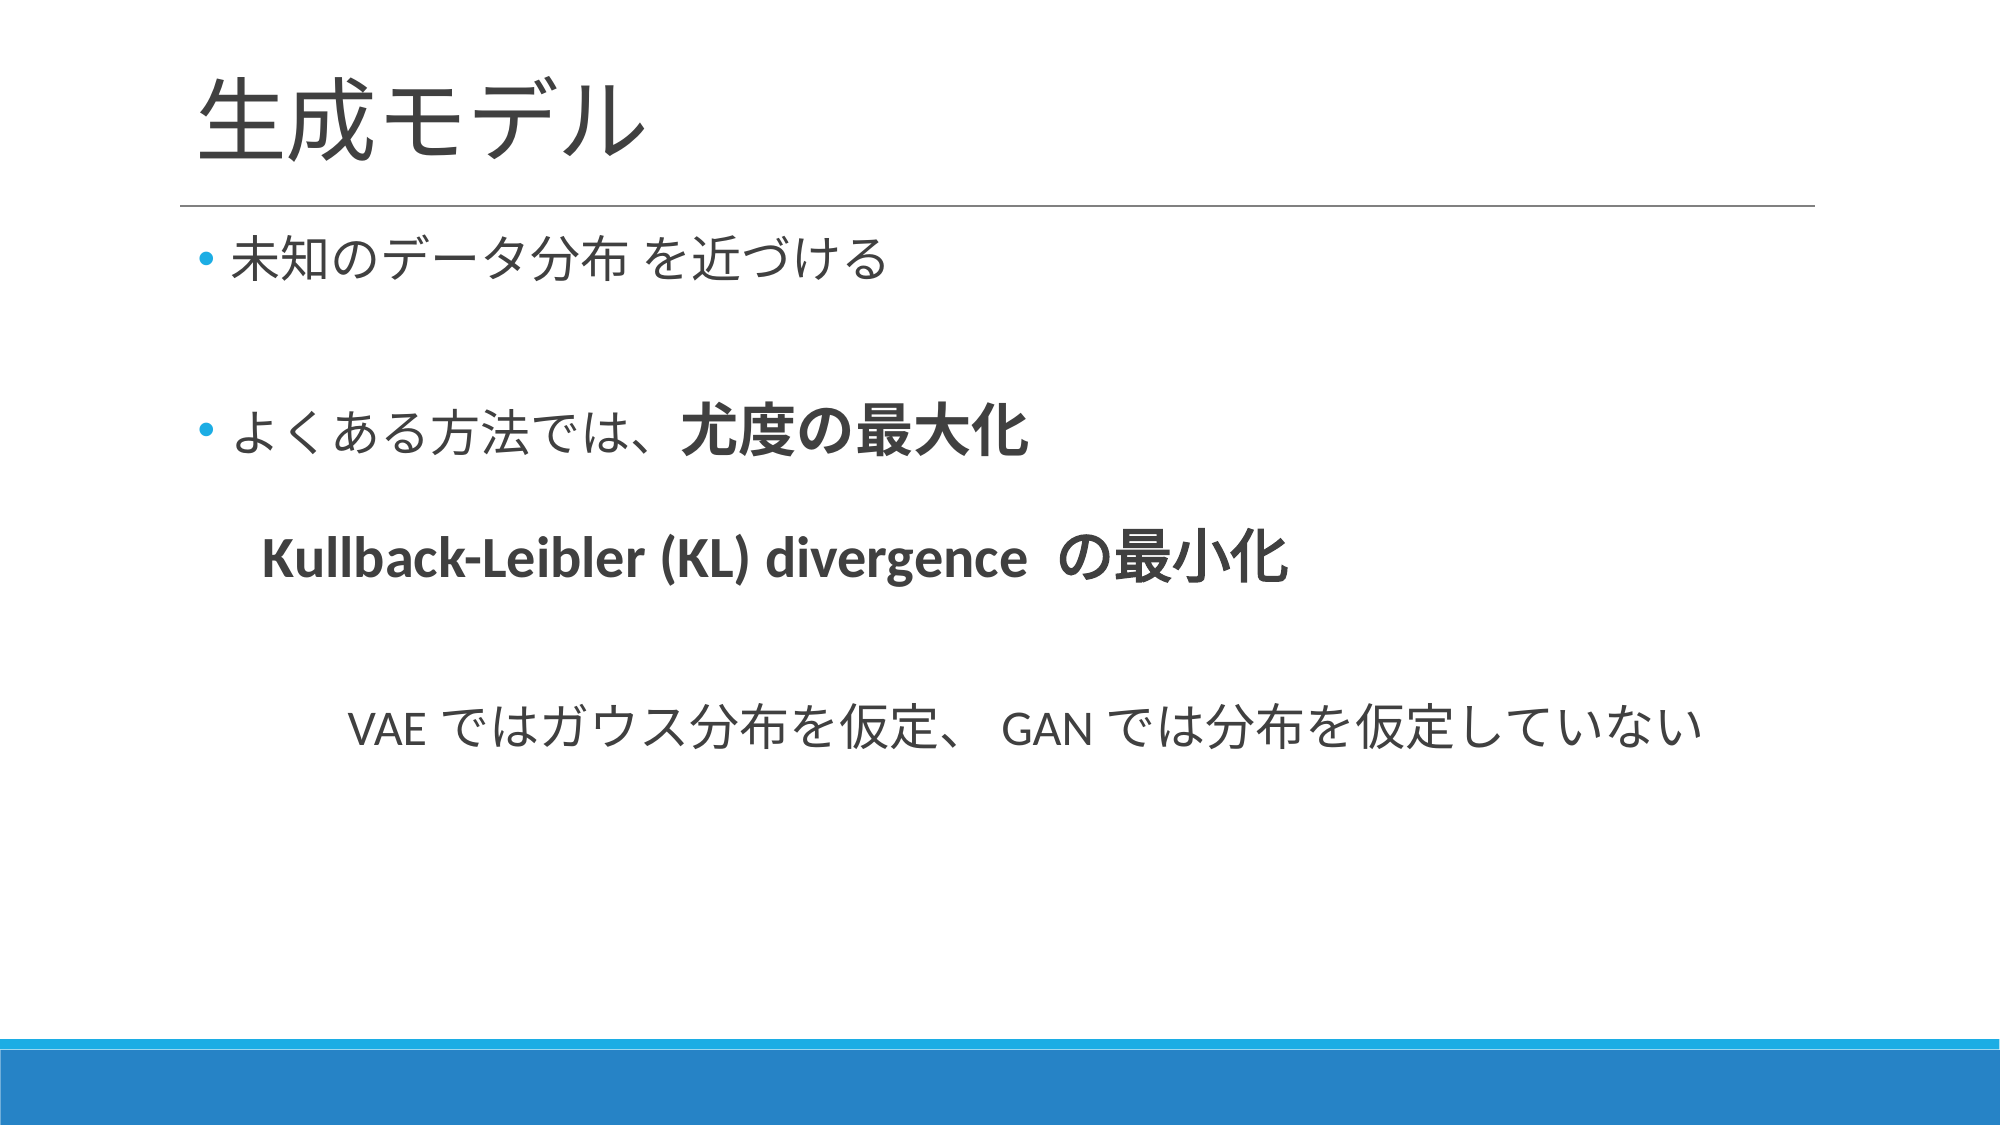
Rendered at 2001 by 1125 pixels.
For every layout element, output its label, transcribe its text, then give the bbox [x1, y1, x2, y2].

title 生成モデル [180, 44, 1830, 181]
